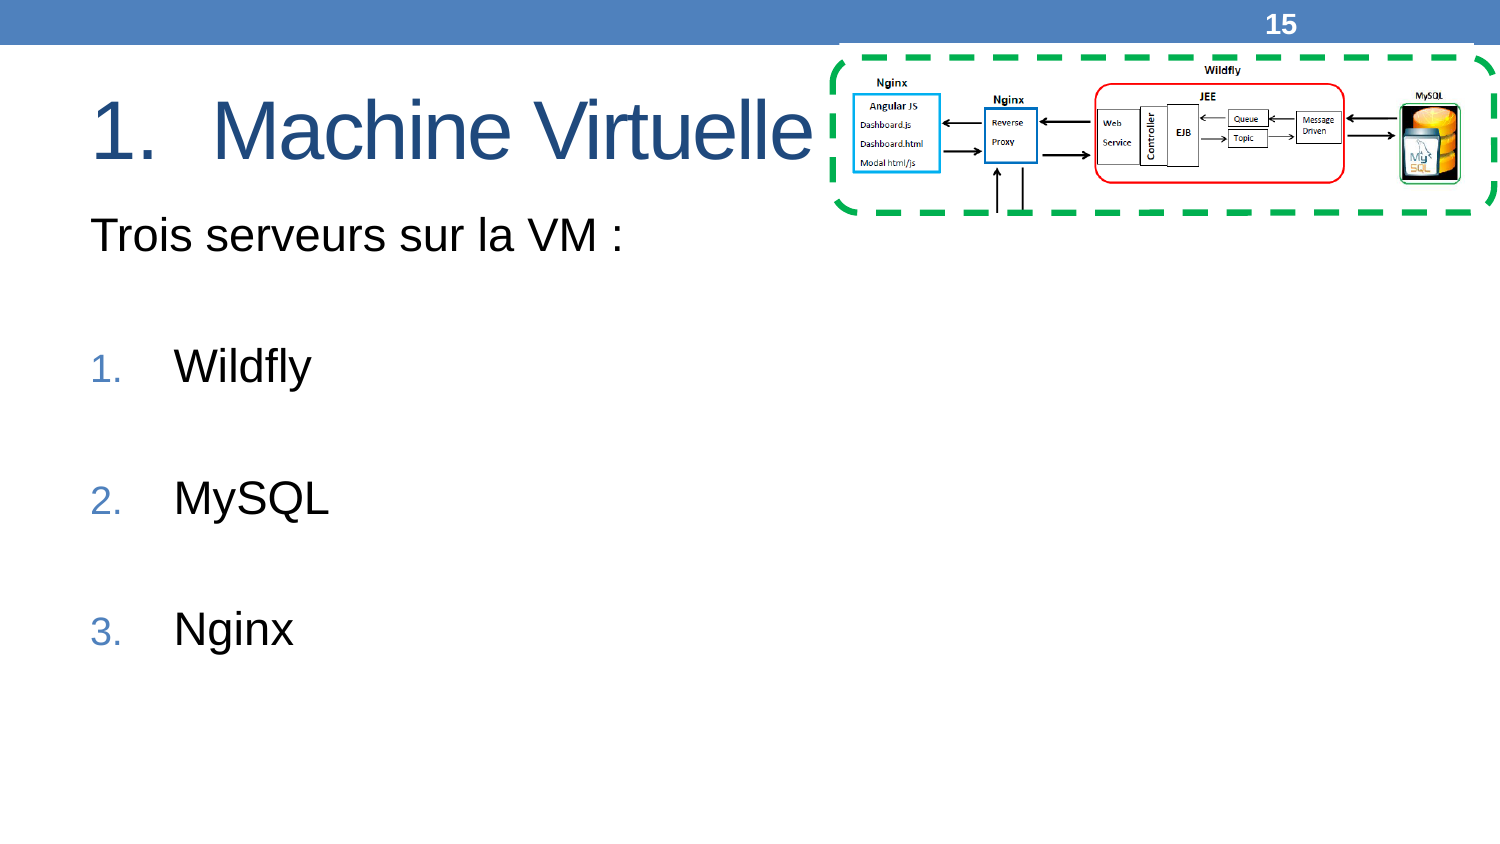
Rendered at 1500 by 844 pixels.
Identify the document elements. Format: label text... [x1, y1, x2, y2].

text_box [832, 43, 1495, 213]
slide_number 15 [1250, 2, 1425, 40]
title Machine Virtuelle [75, 65, 829, 188]
list Trois serveurs sur la VM : Wildfly MySQL Nginx [75, 196, 1425, 797]
